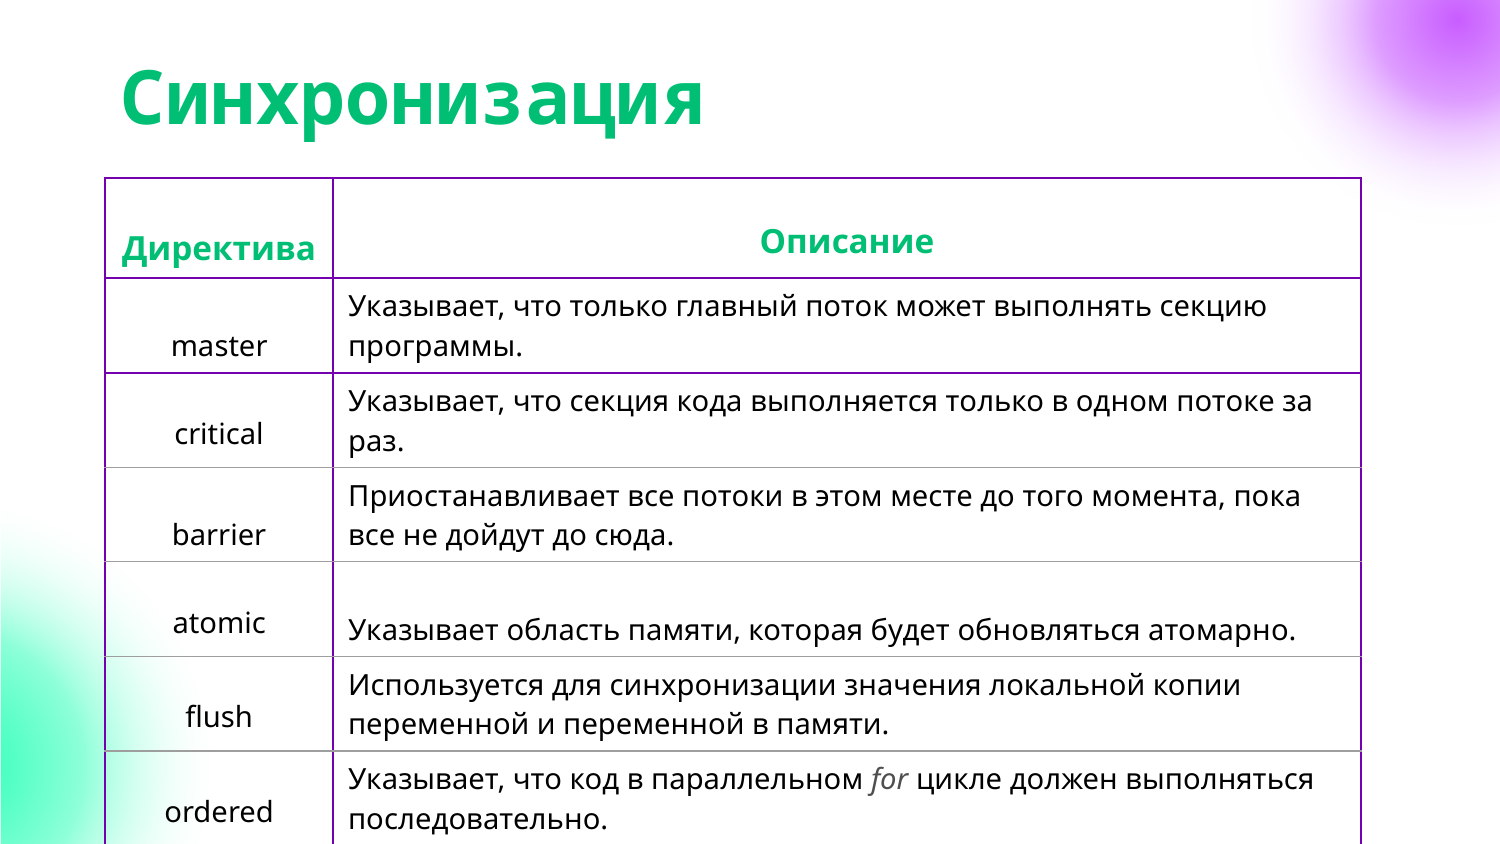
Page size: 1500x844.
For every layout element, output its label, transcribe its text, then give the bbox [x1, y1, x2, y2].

table_cell Указывает область памяти, которая будет обновляться атомарно. [334, 562, 1360, 656]
title Синхронизация [105, 34, 1373, 161]
table_header Директива [106, 179, 332, 277]
table_cell Указывает, что секция кода выполняется только в одном потоке за раз. [334, 374, 1360, 467]
table_header Описание [334, 179, 1360, 277]
table_cell flush [106, 657, 332, 750]
table_cell Используется для синхронизации значения локальной копии переменной и переменной в памяти. [334, 657, 1360, 750]
table_cell atomic [106, 562, 332, 656]
table_cell critical [106, 374, 332, 467]
table_cell Приостанавливает все потоки в этом месте до того момента, пока все не дойдут до сюда. [334, 468, 1360, 561]
table_cell ordered [106, 752, 332, 844]
table_cell master [106, 279, 332, 372]
table_cell Указывает, что только главный поток может выполнять секцию программы. [334, 279, 1360, 372]
table_cell Указывает, что код в параллельном for цикле должен выполняться последовательно. [334, 752, 1360, 844]
table_cell barrier [106, 468, 332, 561]
